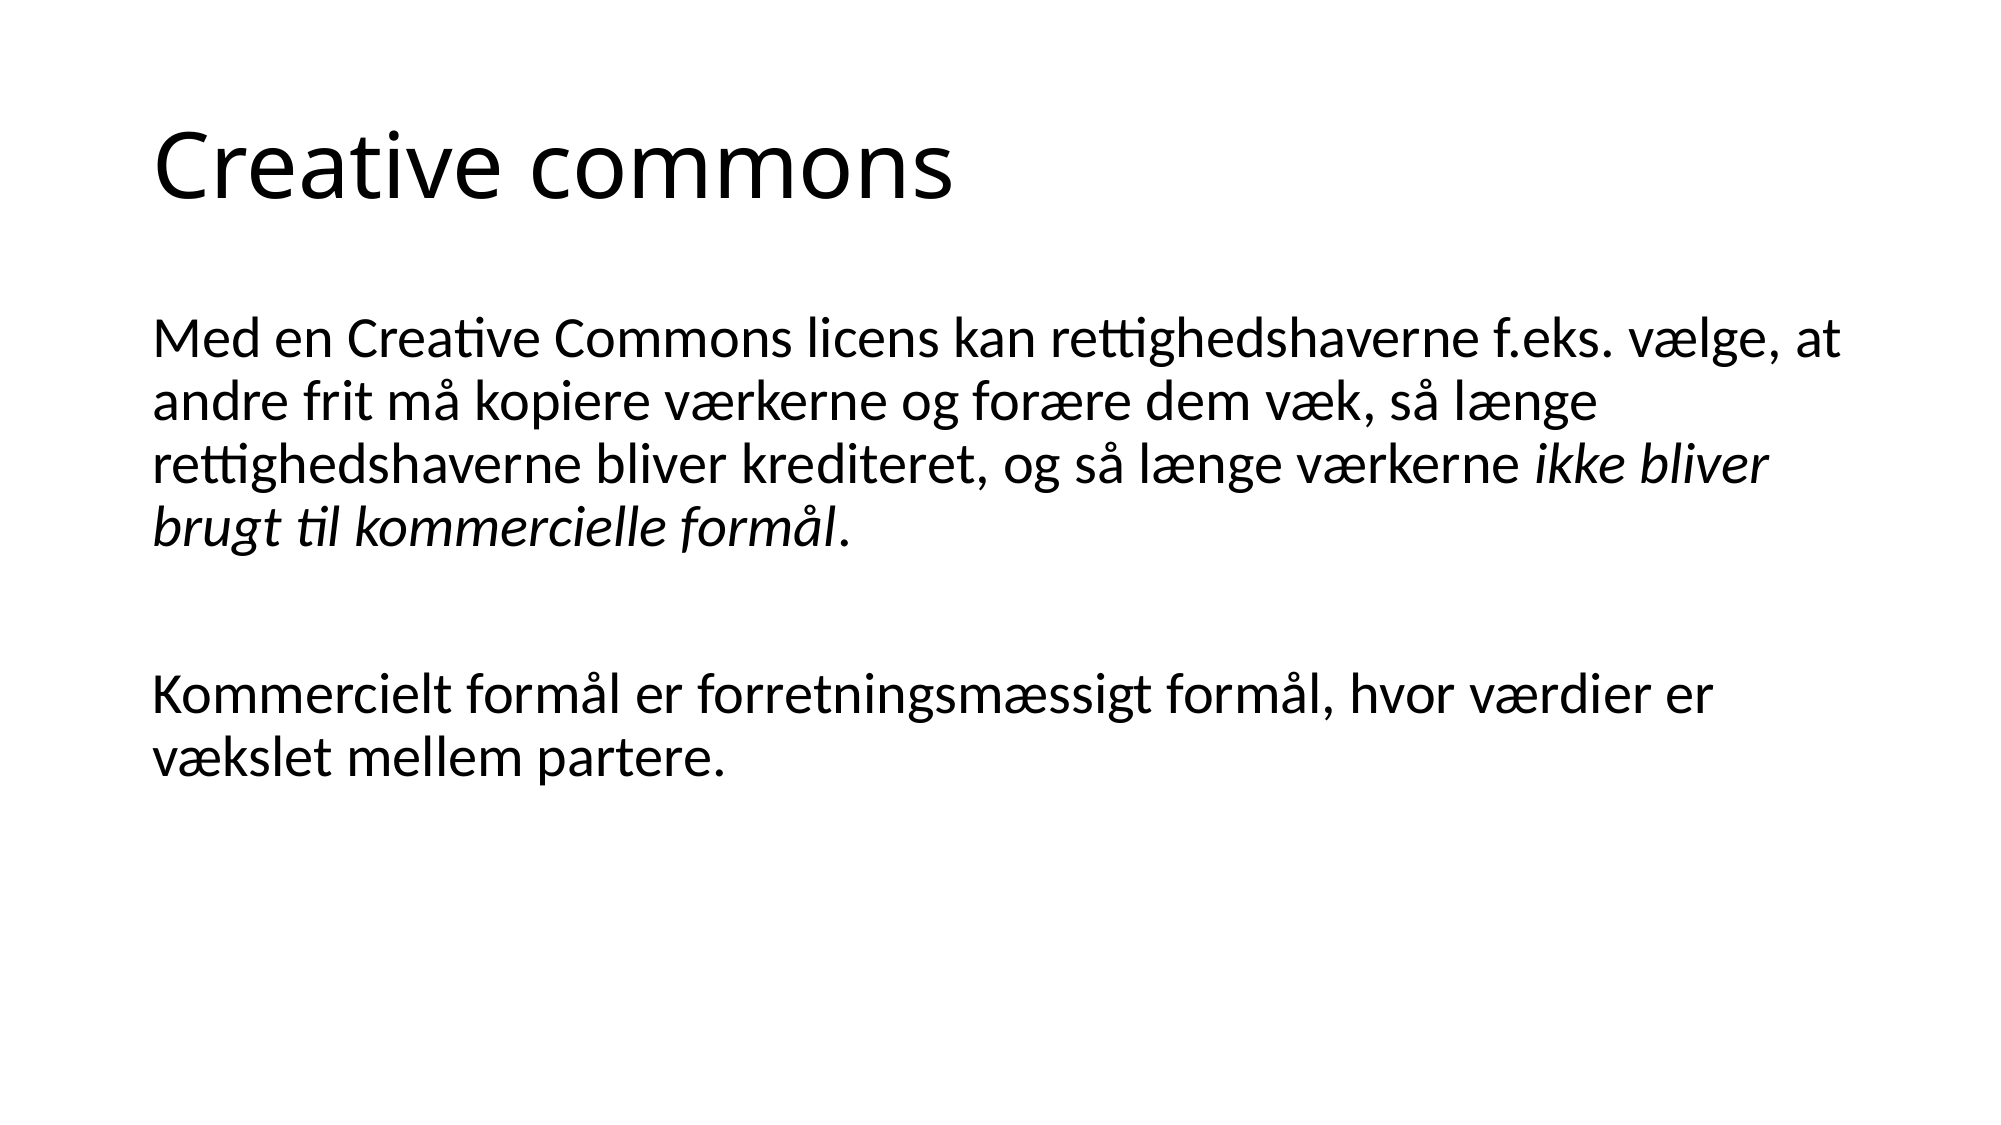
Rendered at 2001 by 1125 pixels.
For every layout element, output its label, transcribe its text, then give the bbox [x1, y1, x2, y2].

title Creative commons [137, 59, 1863, 278]
list Med en Creative Commons licens kan rettighedshaverne f.eks. vælge, at andre frit må kopiere værkerne og forære dem væk, så længe rettighedshaverne bliver krediteret, og så længe værkerne ikke bliver brugt til kommercielle formål. Kommercielt formål er forretningsmæssigt formål, hvor værdier er vækslet mellem partere. [137, 299, 1863, 1014]
